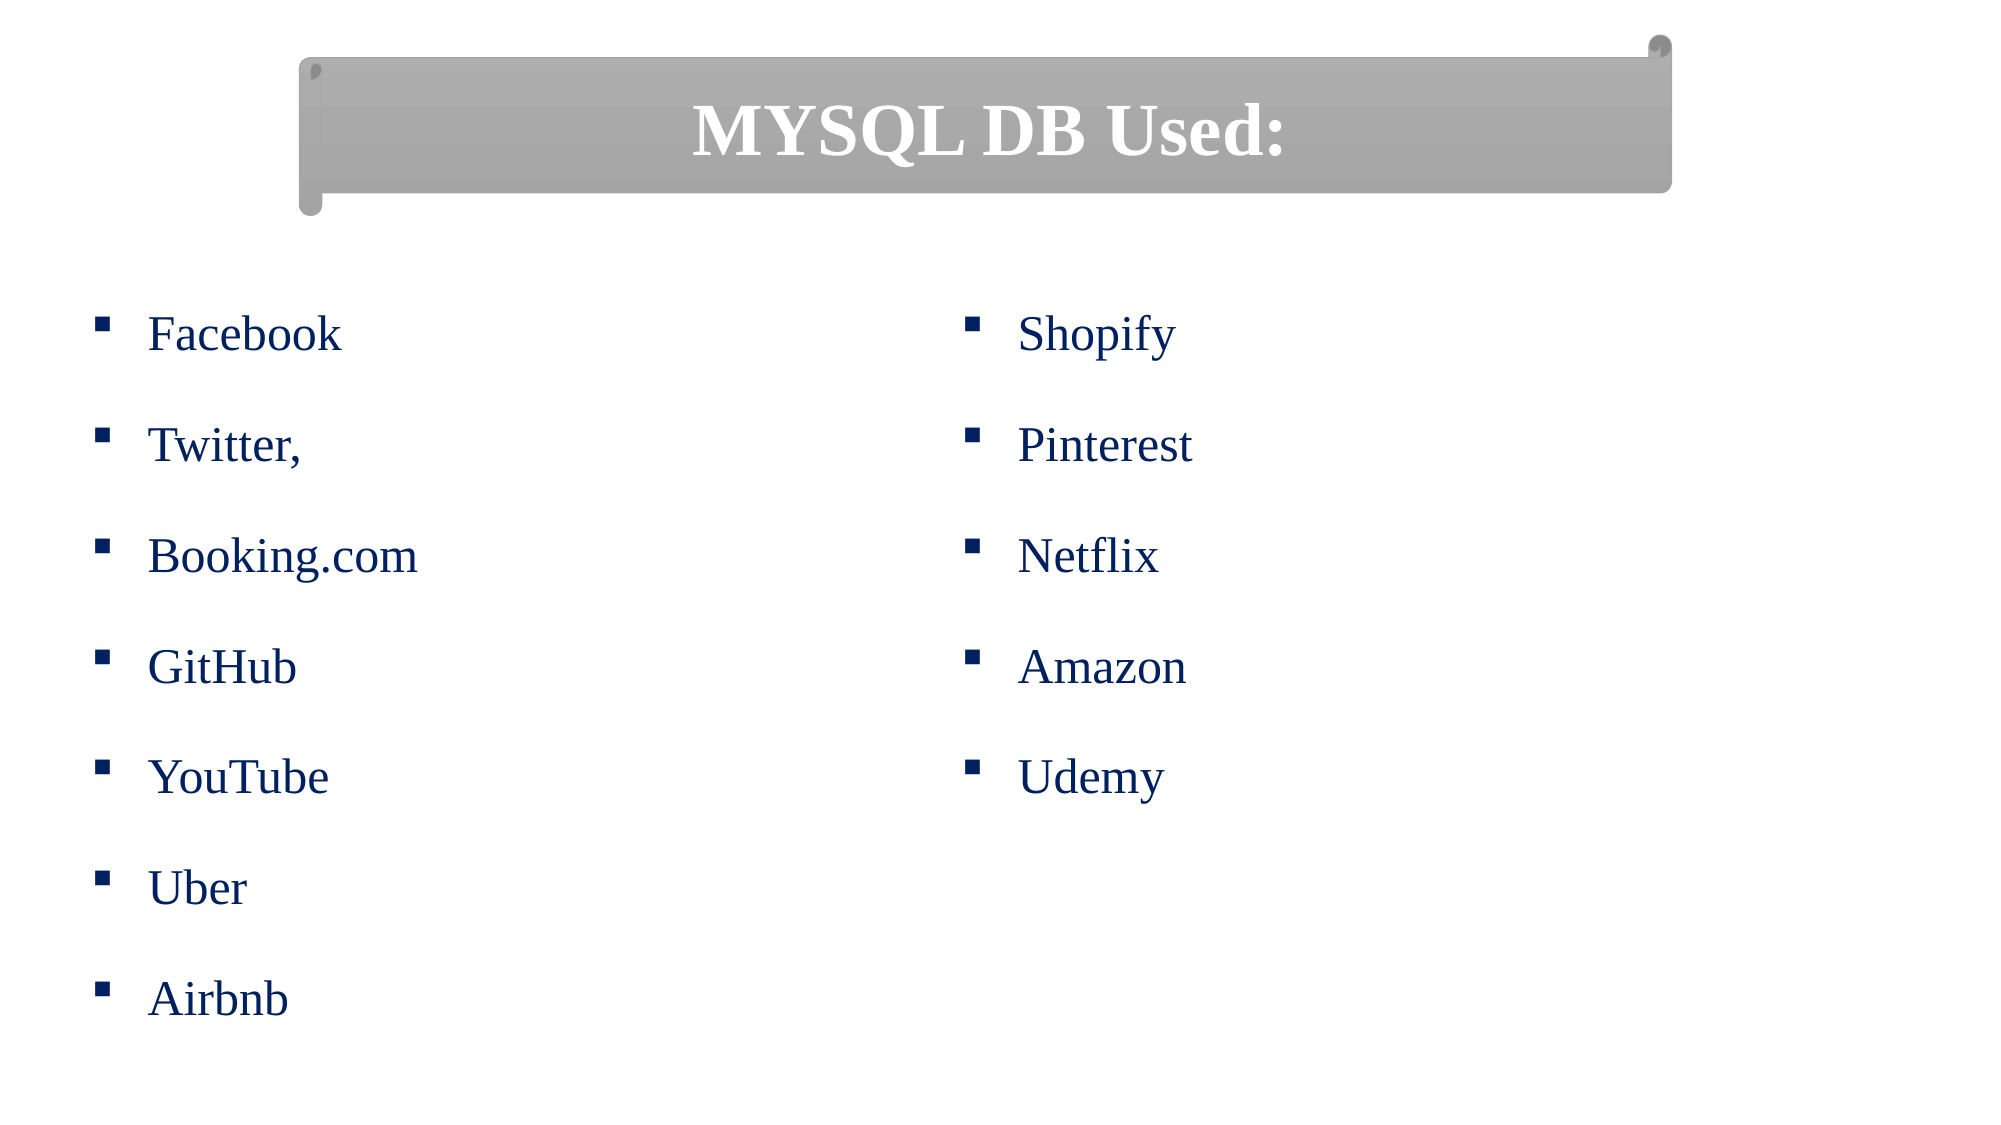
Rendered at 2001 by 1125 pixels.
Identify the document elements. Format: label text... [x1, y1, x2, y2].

text_box MYSQL DB Used: [298, 34, 1673, 217]
list Facebook Twitter, Booking.com GitHub YouTube Uber Airbnb Shopify Pinterest Netflix Amazon Udemy [76, 263, 1847, 1090]
